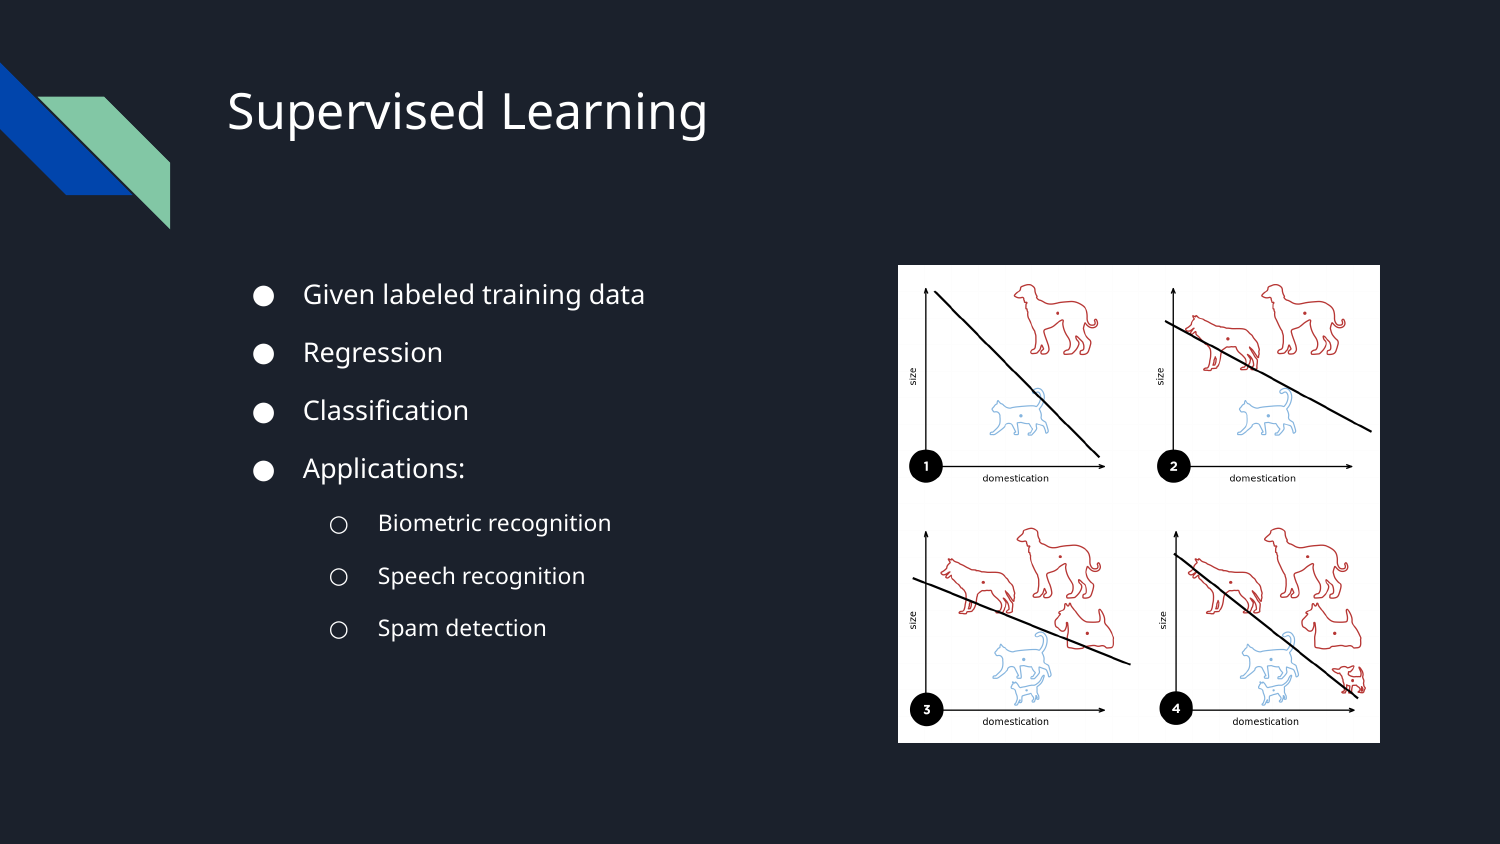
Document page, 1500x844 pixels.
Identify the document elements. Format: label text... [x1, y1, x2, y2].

list Given labeled training data Regression Classification Applications: Biometric recognition Speech recognition Spam detection [212, 257, 1368, 735]
title Supervised Learning [212, 64, 1368, 215]
picture [897, 265, 1380, 744]
